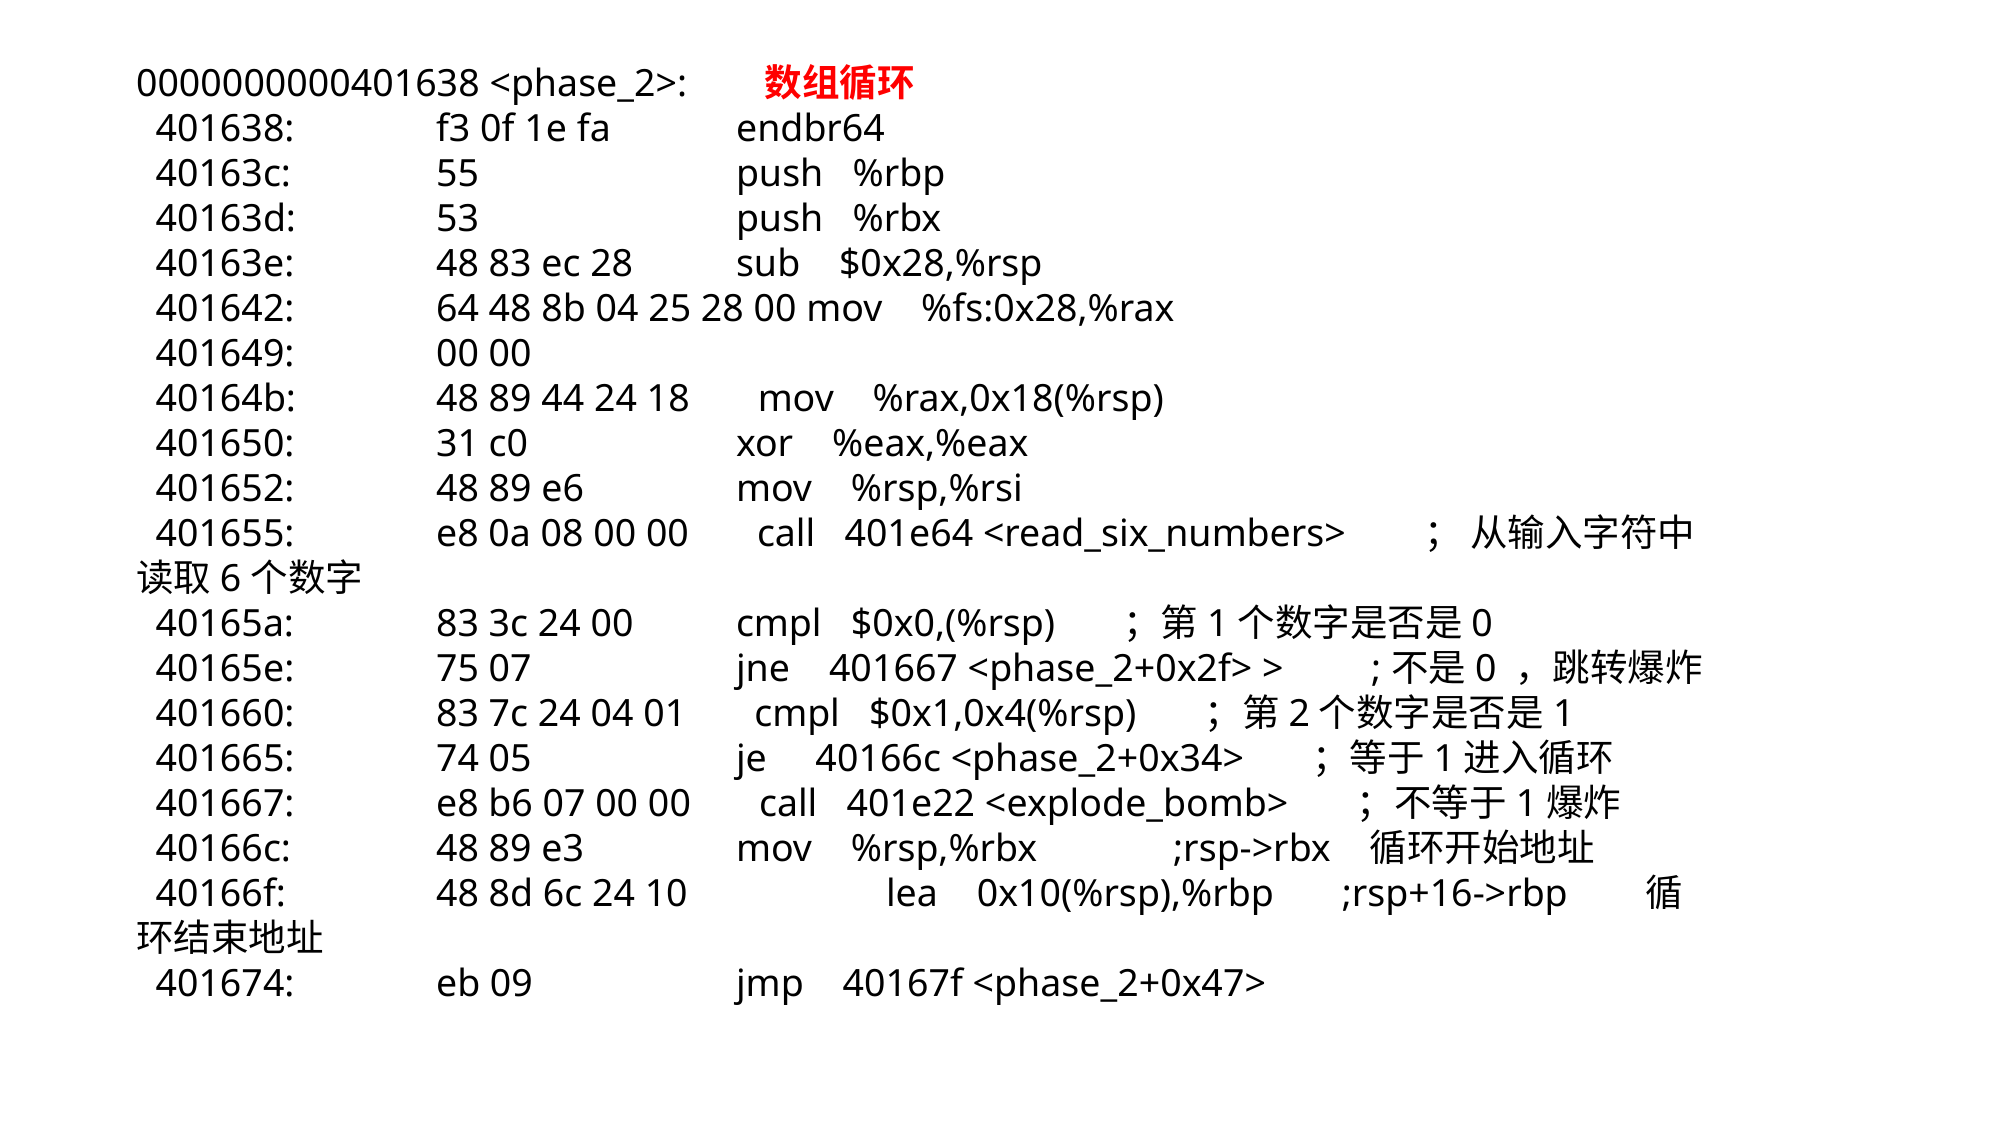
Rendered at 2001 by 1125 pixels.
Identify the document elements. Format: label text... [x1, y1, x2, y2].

text_box 0000000000401638 <phase_2>: 数组循环 401638: f3 0f 1e fa endbr64 40163c: 55 push %rbp 40163d: 53 push %rbx 40163e: 48 83 ec 28 sub $0x28,%rsp 401642: 64 48 8b 04 25 28 00 mov %fs:0x28,%rax 401649: 00 00 40164b: 48 89 44 24 18 mov %rax,0x18(%rsp) 401650: 31 c0 xor %eax,%eax 401652: 48 89 e6 mov %rsp,%rsi 401655: e8 0a 08 00 00 call 401e64 <read_six_numbers> ； 从输入字符中读取6个数字 40165a: 83 3c 24 00 cmpl $0x0,(%rsp) ；第1个数字是否是0 40165e: 75 07 jne 401667 <phase_2+0x2f> > ;不是0 ，跳转爆炸 401660: 83 7c 24 04 01 cmpl $0x1,0x4(%rsp) ；第2个数字是否是1 401665: 74 05 je 40166c <phase_2+0x34> ；等于1进入循环 401667: e8 b6 07 00 00 call 401e22 <explode_bomb> ；不等于1爆炸 40166c: 48 89 e3 mov %rsp,%rbx ;rsp->rbx 循环开始地址 40166f: 48 8d 6c 24 10 lea 0x10(%rsp),%rbp ;rsp+16->rbp 循环结束地址 401674: eb 09 jmp 40167f <phase_2+0x47> [121, 51, 1725, 1057]
